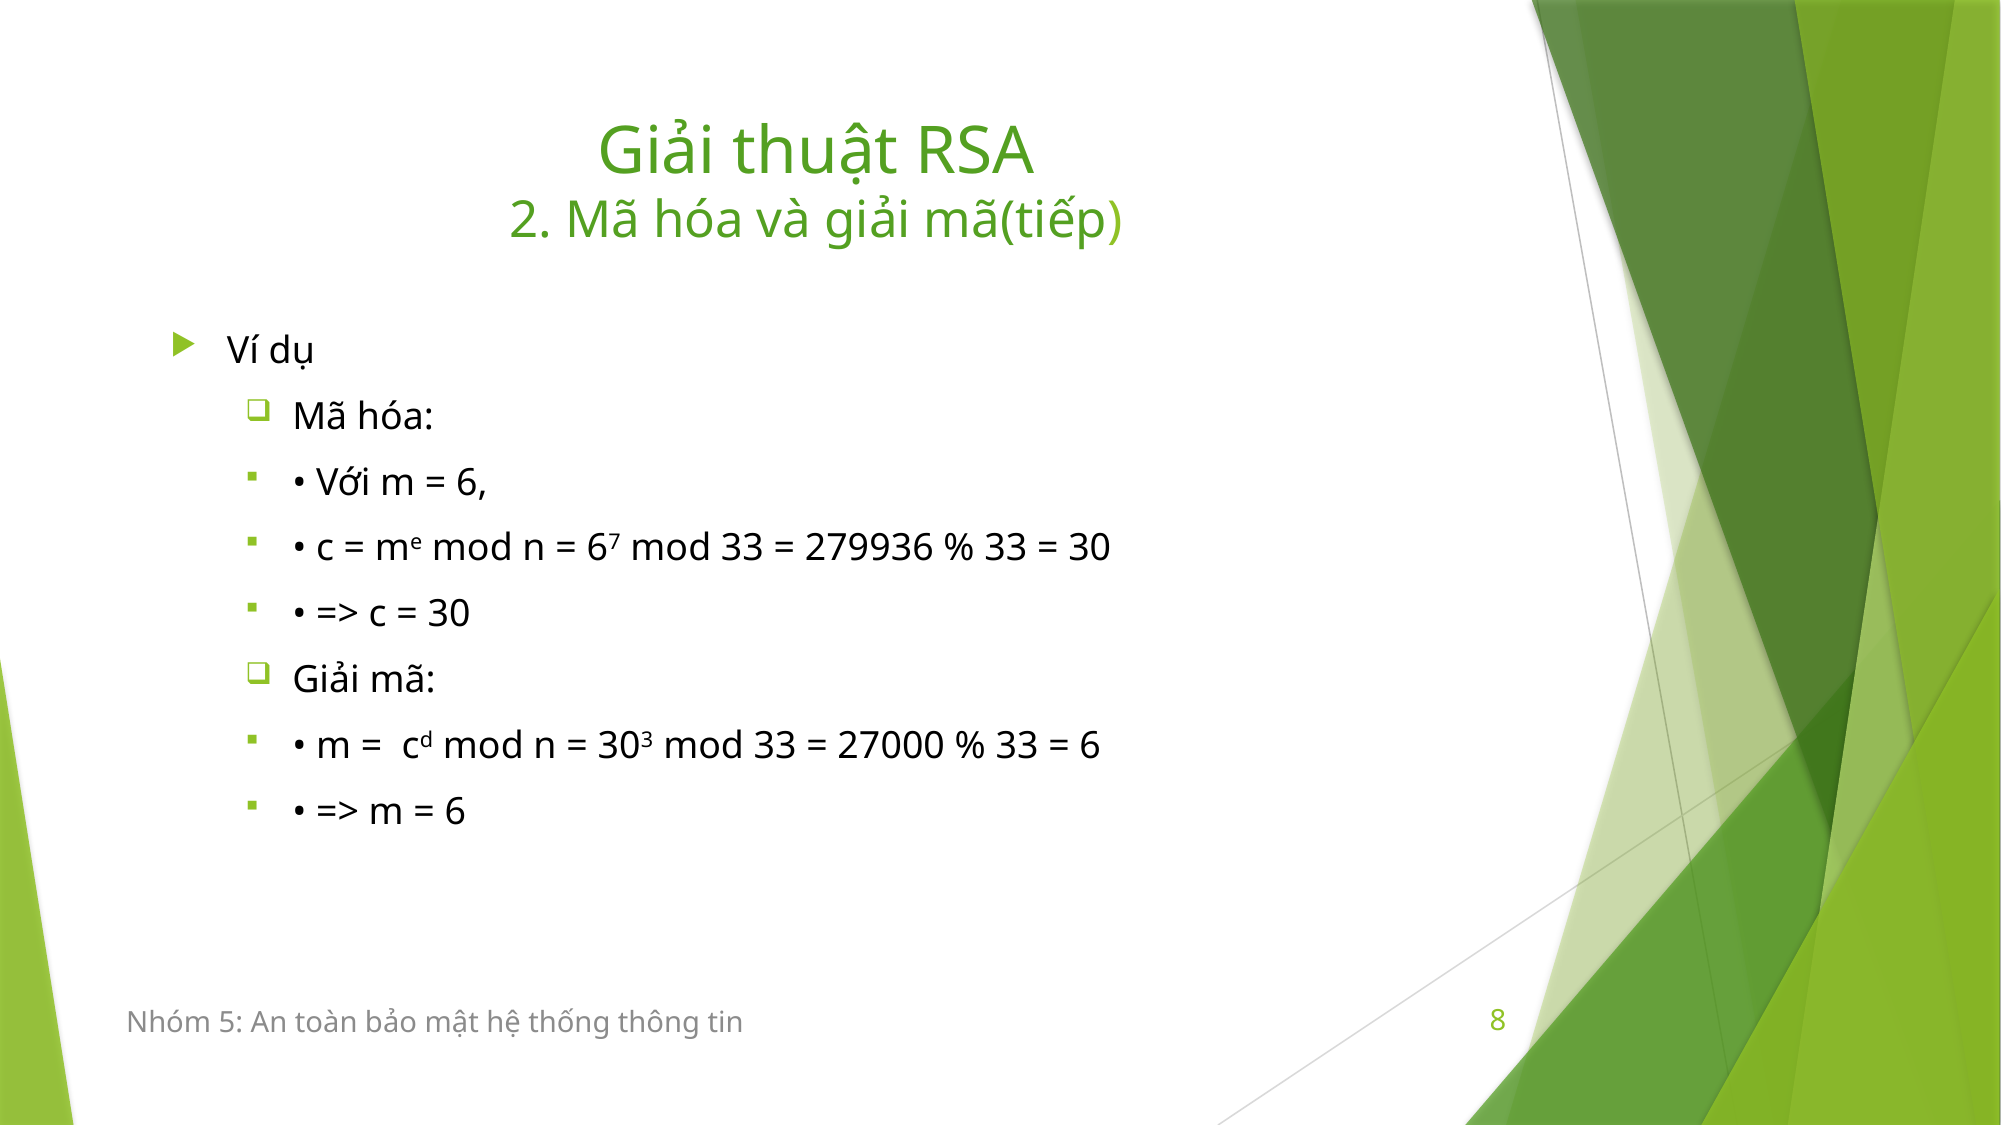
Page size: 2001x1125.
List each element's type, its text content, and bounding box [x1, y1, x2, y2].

list Ví dụ Mã hóa: • Với m = 6, • c = me mod n = 67 mod 33 = 279936 % 33 = 30 • => c = 30 Giải mã: • m = cd mod n = 303 mod 33 = 27000 % 33 = 6 • => m = 6 [155, 318, 1566, 955]
title Giải thuật RSA 2. Mã hóa và giải mã(tiếp) [111, 99, 1522, 317]
slide_number 8 [1409, 991, 1522, 1051]
footer Nhóm 5: An toàn bảo mật hệ thống thông tin [111, 991, 1145, 1051]
